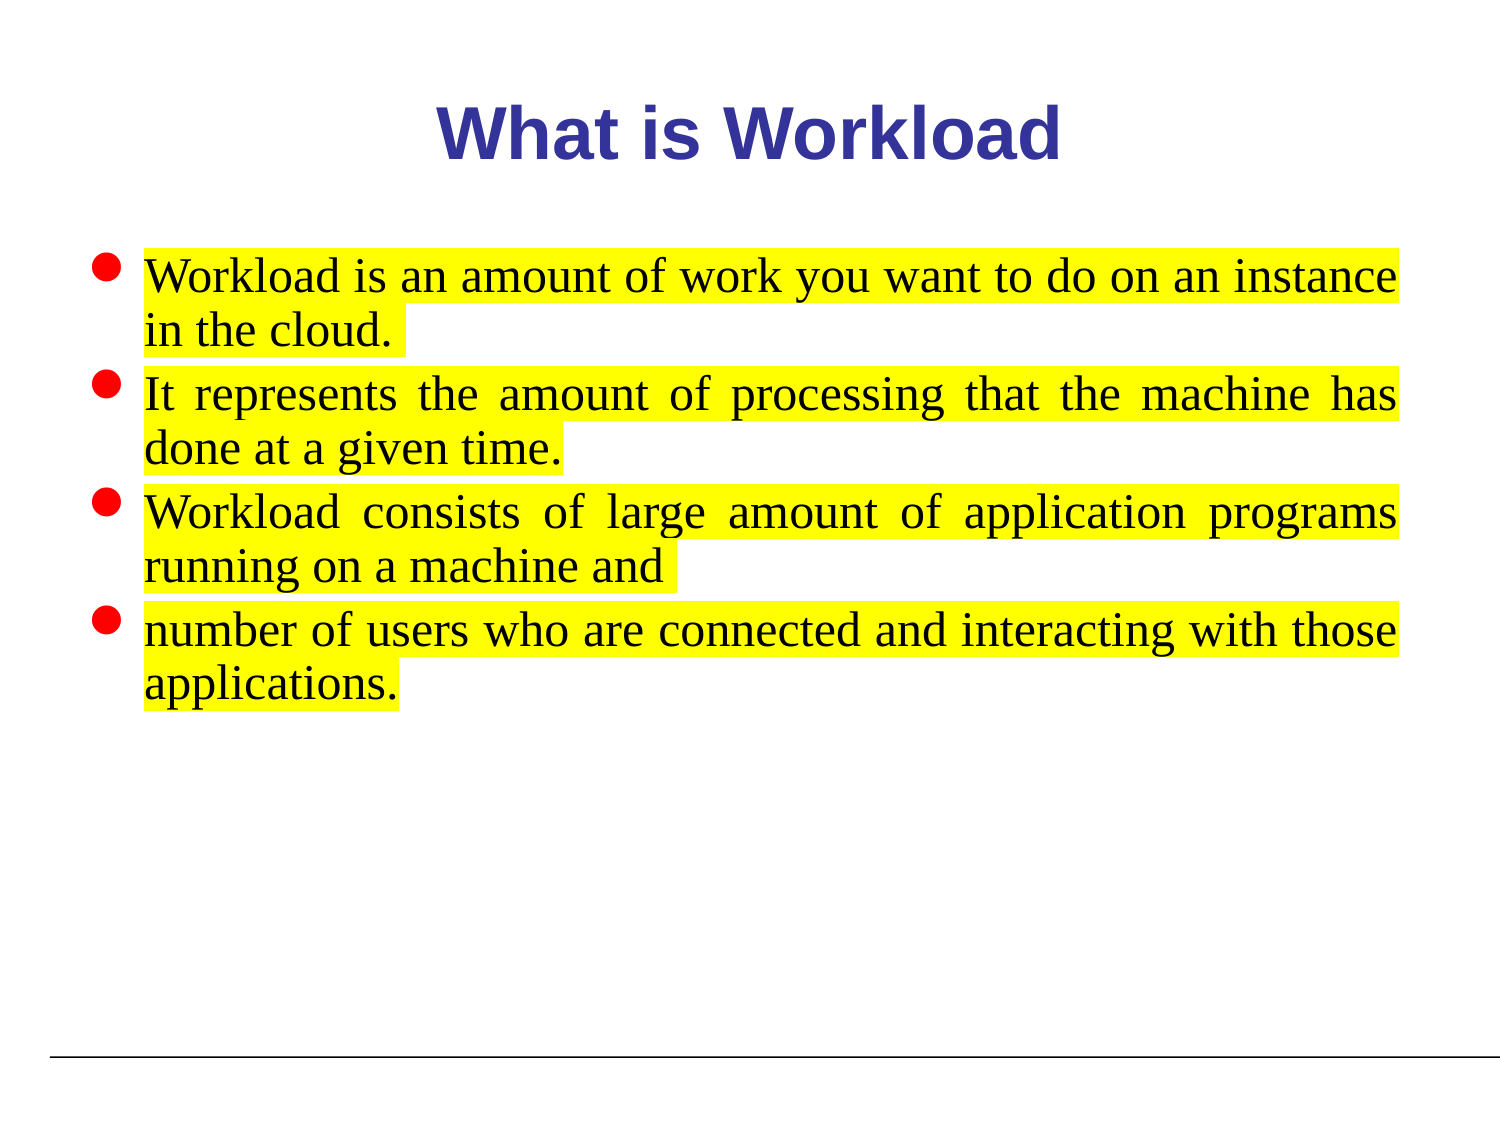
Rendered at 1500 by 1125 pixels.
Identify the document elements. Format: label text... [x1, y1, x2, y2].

list Workload is an amount of work you want to do on an instance in the cloud. It represents the amount of processing that the machine has done at a given time. Workload consists of large amount of application programs running on a machine and number of users who are connected and interacting with those applications. [72, 241, 1414, 1042]
title What is Workload [0, 56, 1500, 203]
